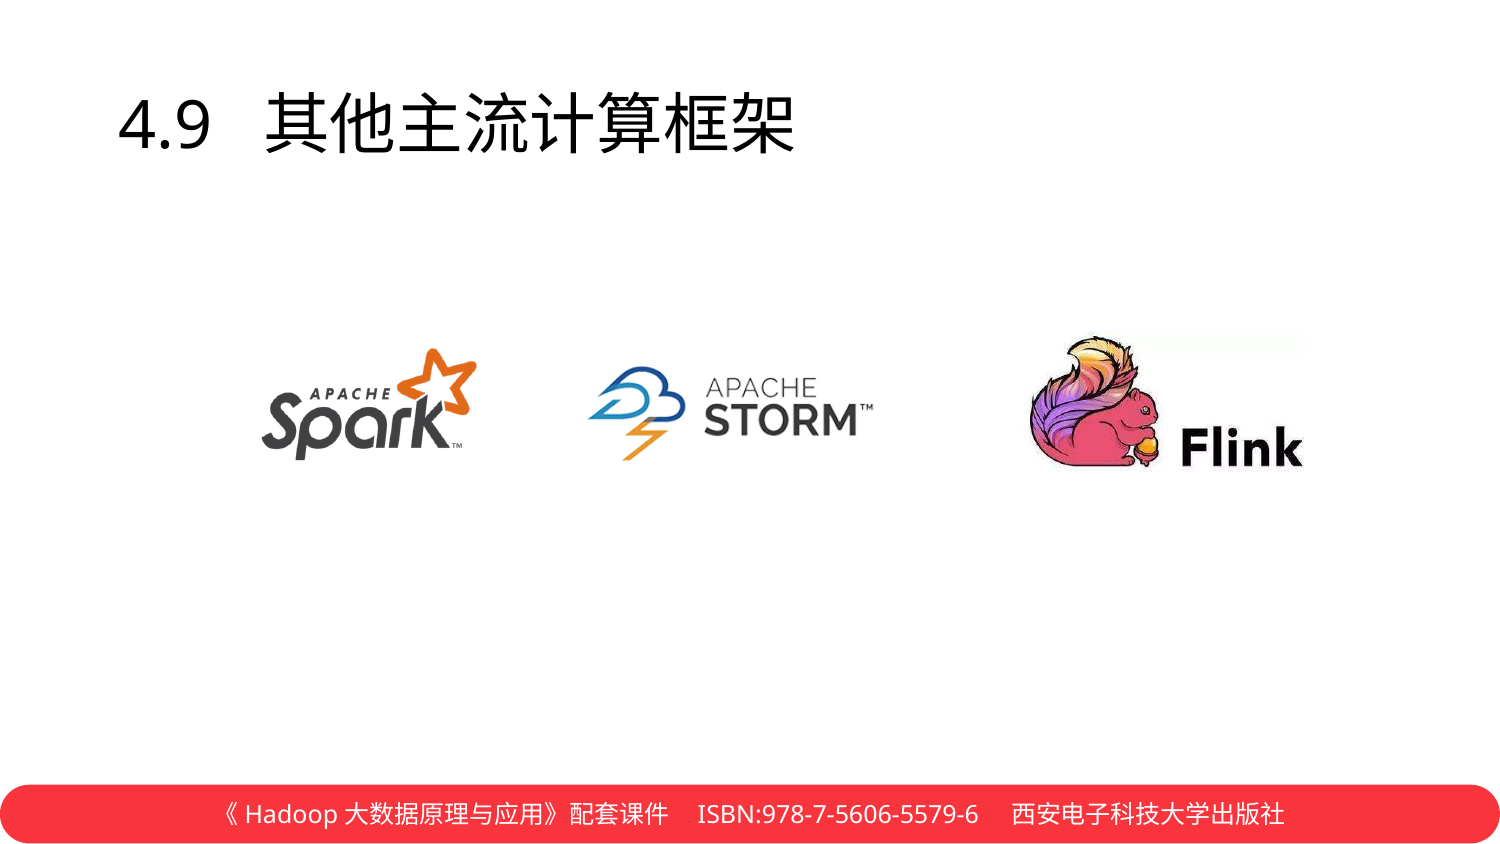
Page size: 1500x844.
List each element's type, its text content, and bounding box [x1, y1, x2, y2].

picture [587, 366, 888, 462]
title 4.9 其他主流计算框架 [103, 44, 1397, 208]
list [1023, 331, 1307, 478]
picture [260, 347, 477, 463]
